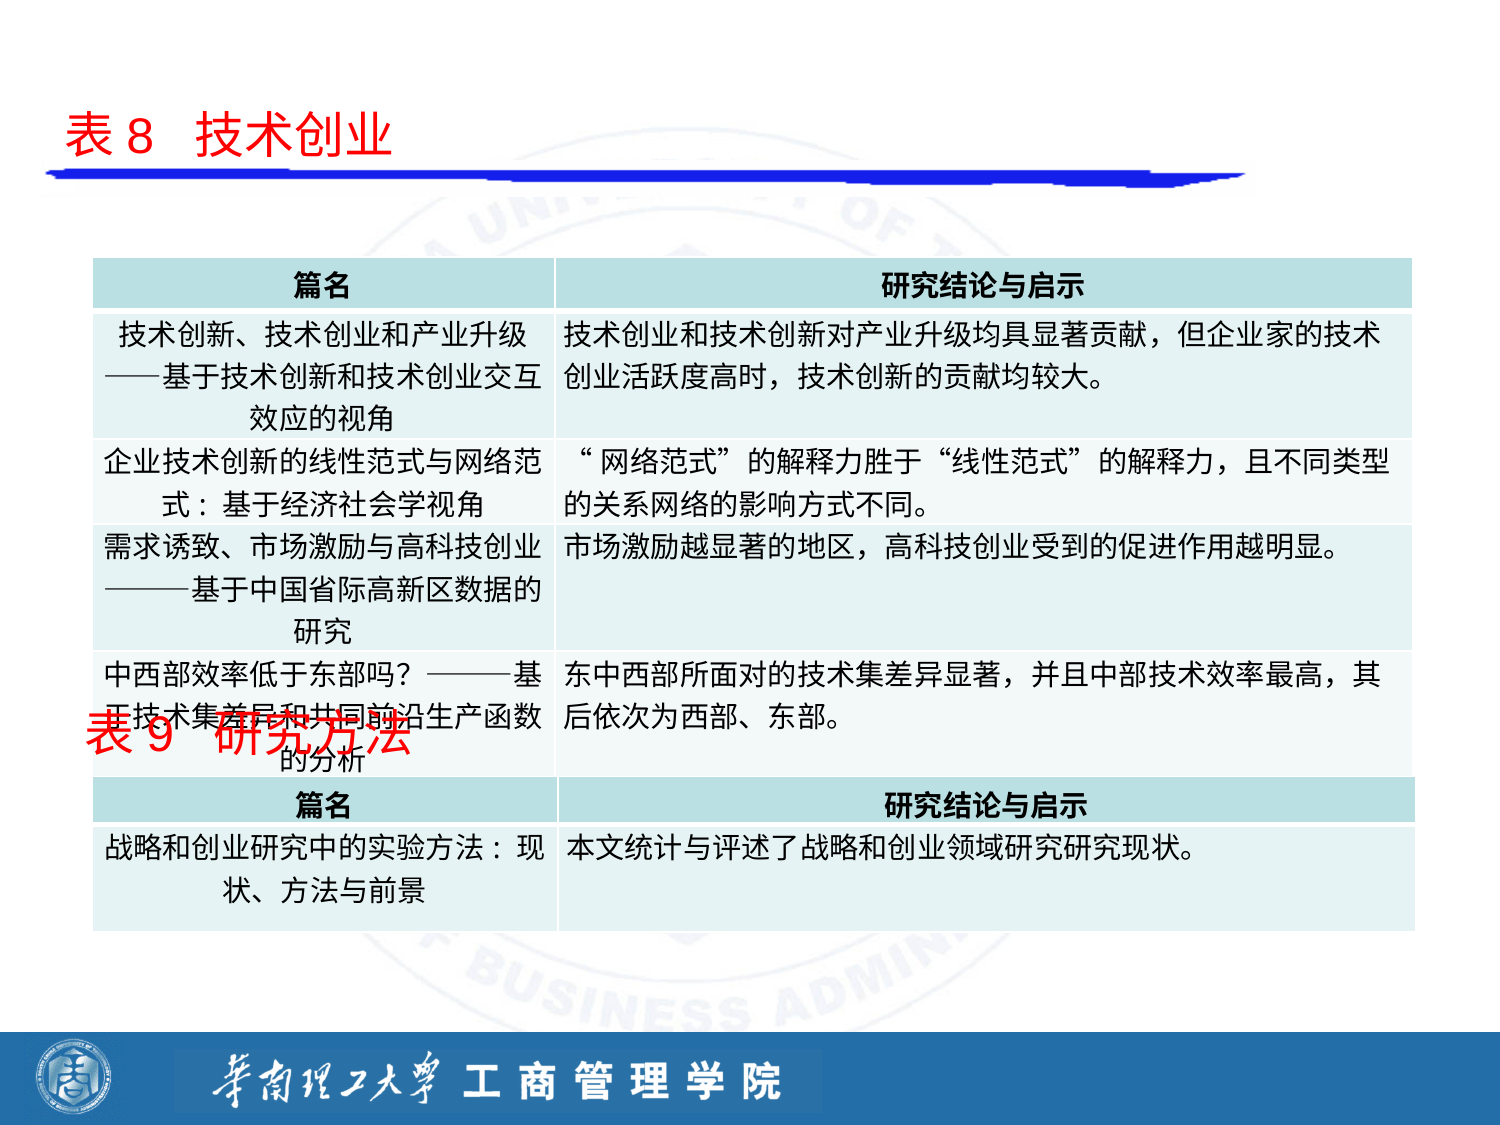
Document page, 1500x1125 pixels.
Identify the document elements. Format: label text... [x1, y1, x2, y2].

table_header 研究结论与启示 [556, 258, 1412, 308]
table_cell 中西部效率低于东部吗？———基于技术集差异和共同前沿生产函数的分析 [93, 769, 554, 776]
text_box 表8 技术创业 [0, 96, 477, 171]
table_cell 需求诱致、市场激励与高科技创业———基于中国省际高新区数据的研究 [93, 525, 554, 650]
table_header 研究结论与启示 [559, 777, 1415, 822]
picture [0, 933, 1500, 1125]
table_cell 技术创新、技术创业和产业升级——基于技术创新和技术创业交互效应的视角 [93, 314, 554, 438]
table_cell 本文统计与评述了战略和创业领域研究研究现状。 [559, 827, 1415, 931]
table_cell 中西部效率低于东部吗？———基于技术集差异和共同前沿生产函数的分析 [93, 652, 554, 694]
table_cell 市场激励越显著的地区，高科技创业受到的促进作用越明显。 [556, 525, 1412, 650]
picture [41, 105, 1270, 256]
text_box 表9 研究方法 [0, 694, 564, 769]
table_cell 东中西部所面对的技术集差异显著，并且中部技术效率最高，其后依次为西部、东部。 [556, 652, 1412, 776]
table_cell 企业技术创新的线性范式与网络范式: 基于经济社会学视角 [93, 440, 554, 523]
table_cell 战略和创业研究中的实验方法: 现 状、方法与前景 [93, 827, 557, 931]
table_header 篇名 [93, 777, 557, 822]
table_cell 技术创业和技术创新对产业升级均具显著贡献，但企业家的技术创业活跃度高时，技术创新的贡献均较大。 [556, 314, 1412, 438]
table_header 篇名 [93, 258, 554, 308]
table_cell “网络范式”的解释力胜于“线性范式”的解释力，且不同类型的关系网络的影响方式不同。 [556, 440, 1412, 523]
